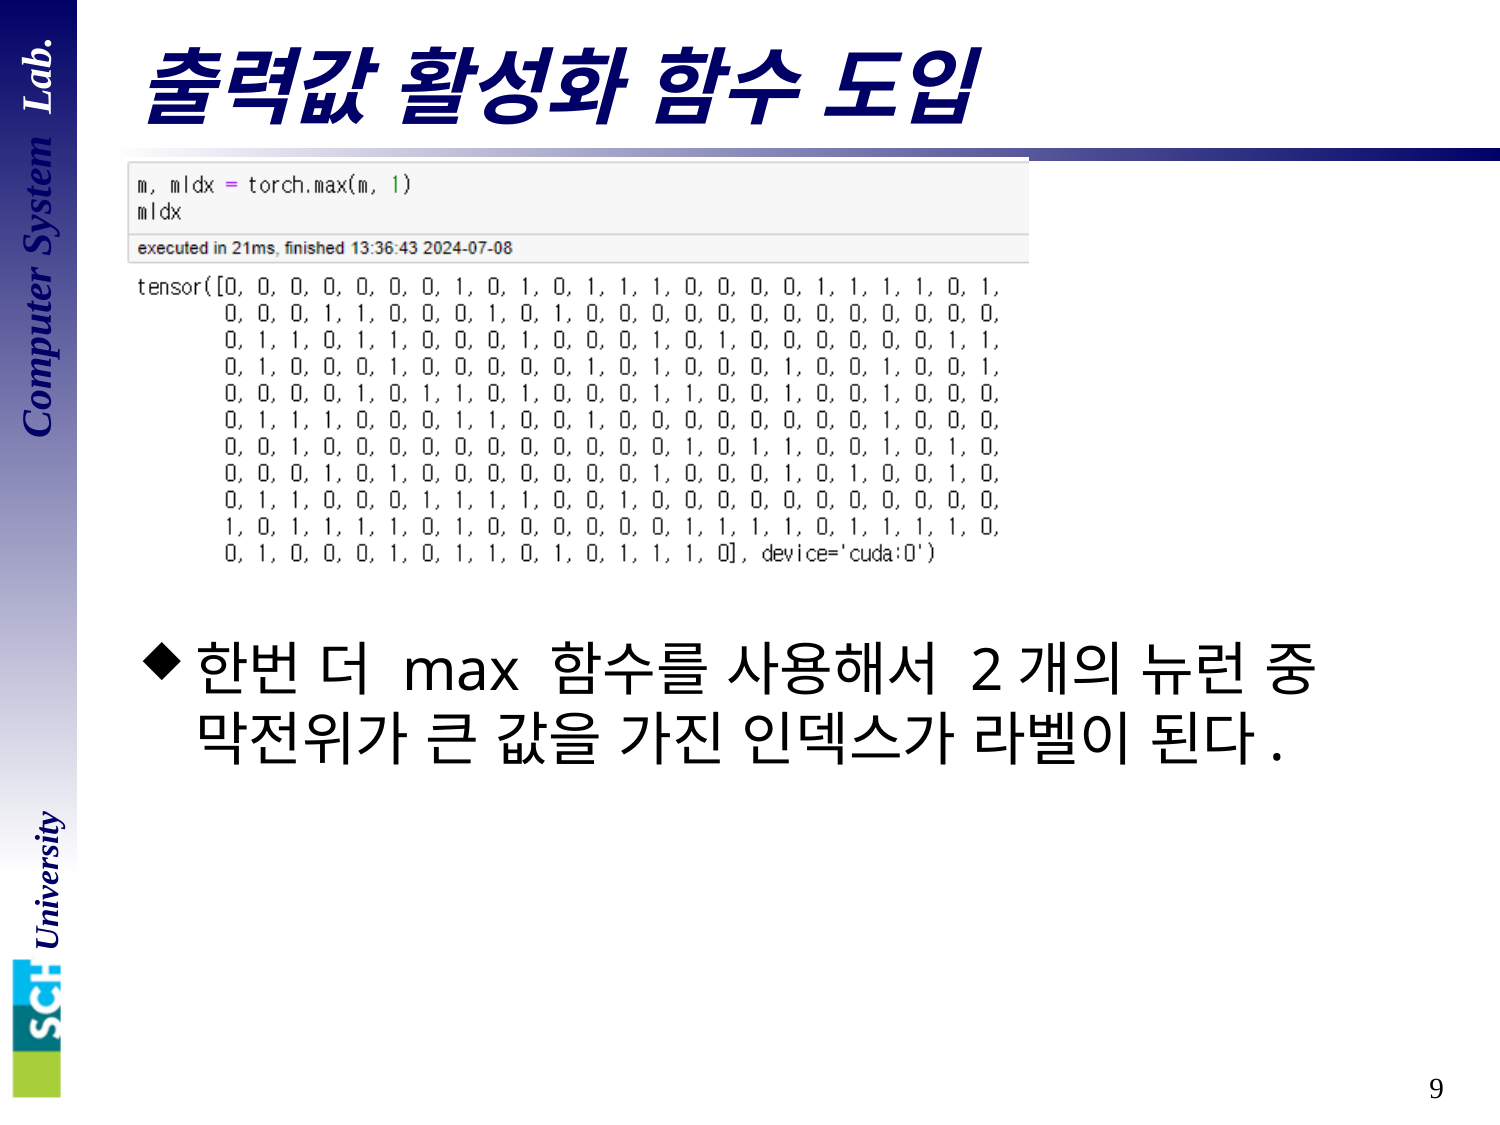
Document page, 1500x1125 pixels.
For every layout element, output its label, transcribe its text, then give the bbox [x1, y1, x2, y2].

picture [5, 952, 69, 1104]
list 한번 더 max 함수를 사용해서 2개의 뉴런 중 막전위가 큰 값을 가진 인덱스가 라벨이 된다. [123, 624, 1448, 1038]
picture [123, 157, 1029, 571]
title 출력값 활성화 함수 도입 [123, 25, 1460, 143]
